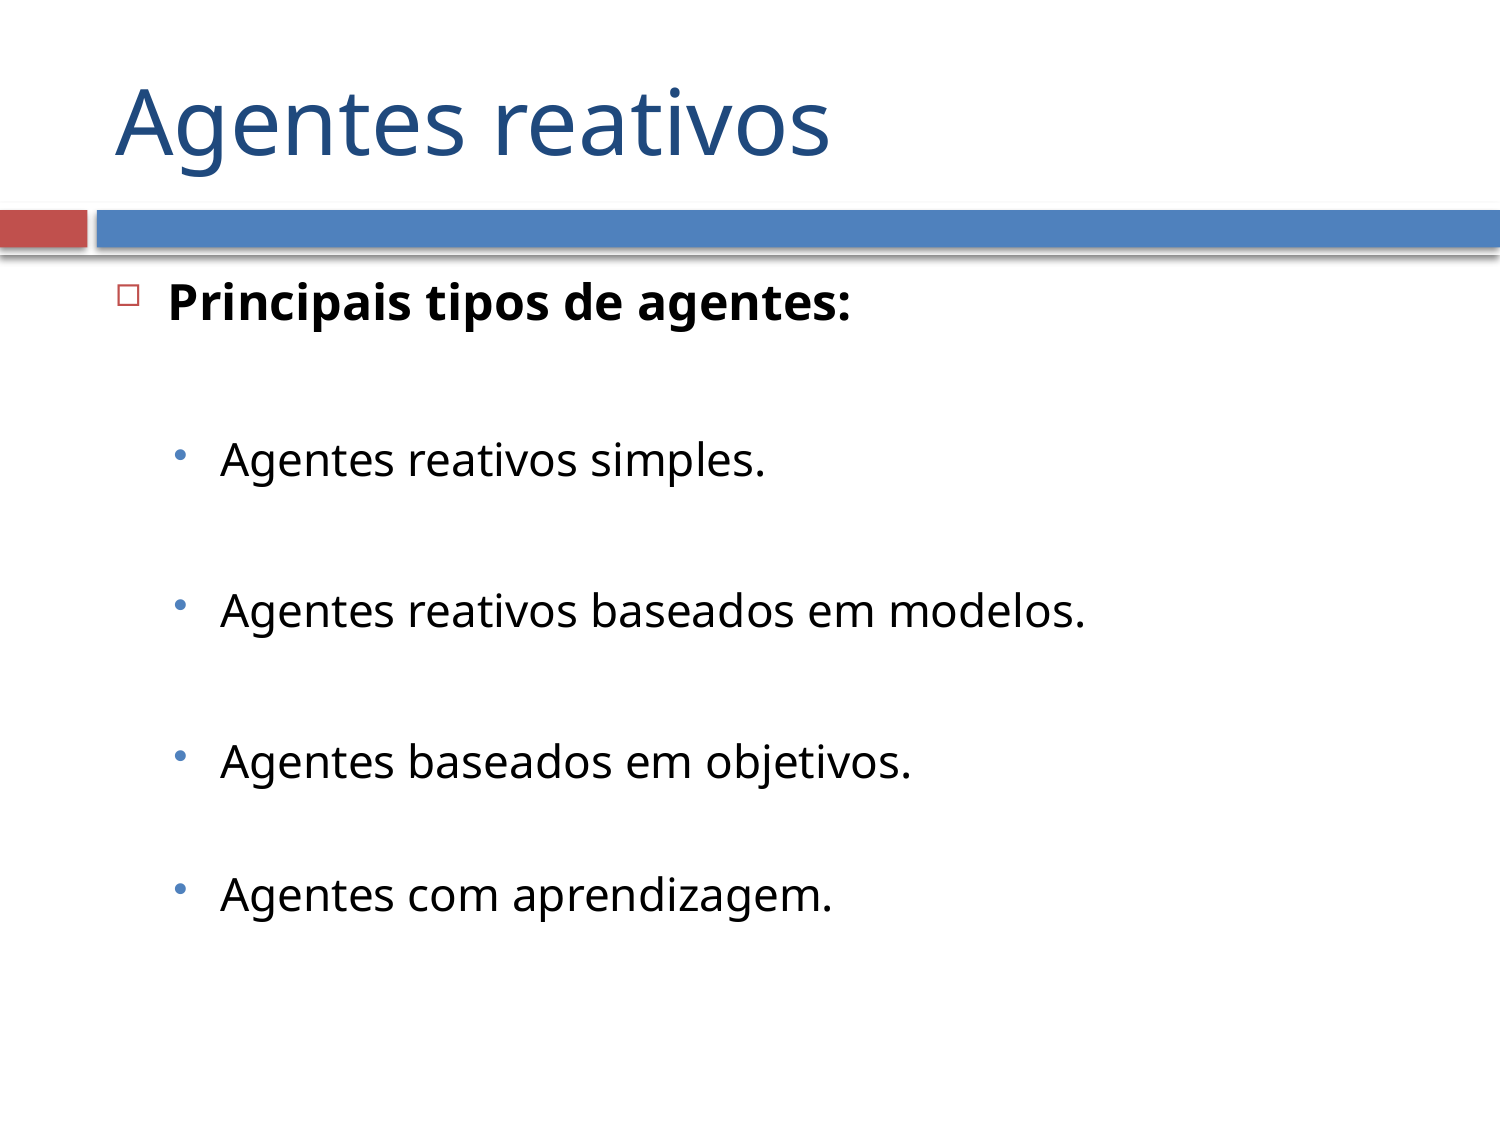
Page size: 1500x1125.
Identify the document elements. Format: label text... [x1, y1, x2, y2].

list Principais tipos de agentes: Agentes reativos simples. Agentes reativos baseados em modelos. Agentes baseados em objetivos. Agentes com aprendizagem. [100, 262, 1438, 1000]
title Agentes reativos [100, 37, 1438, 200]
